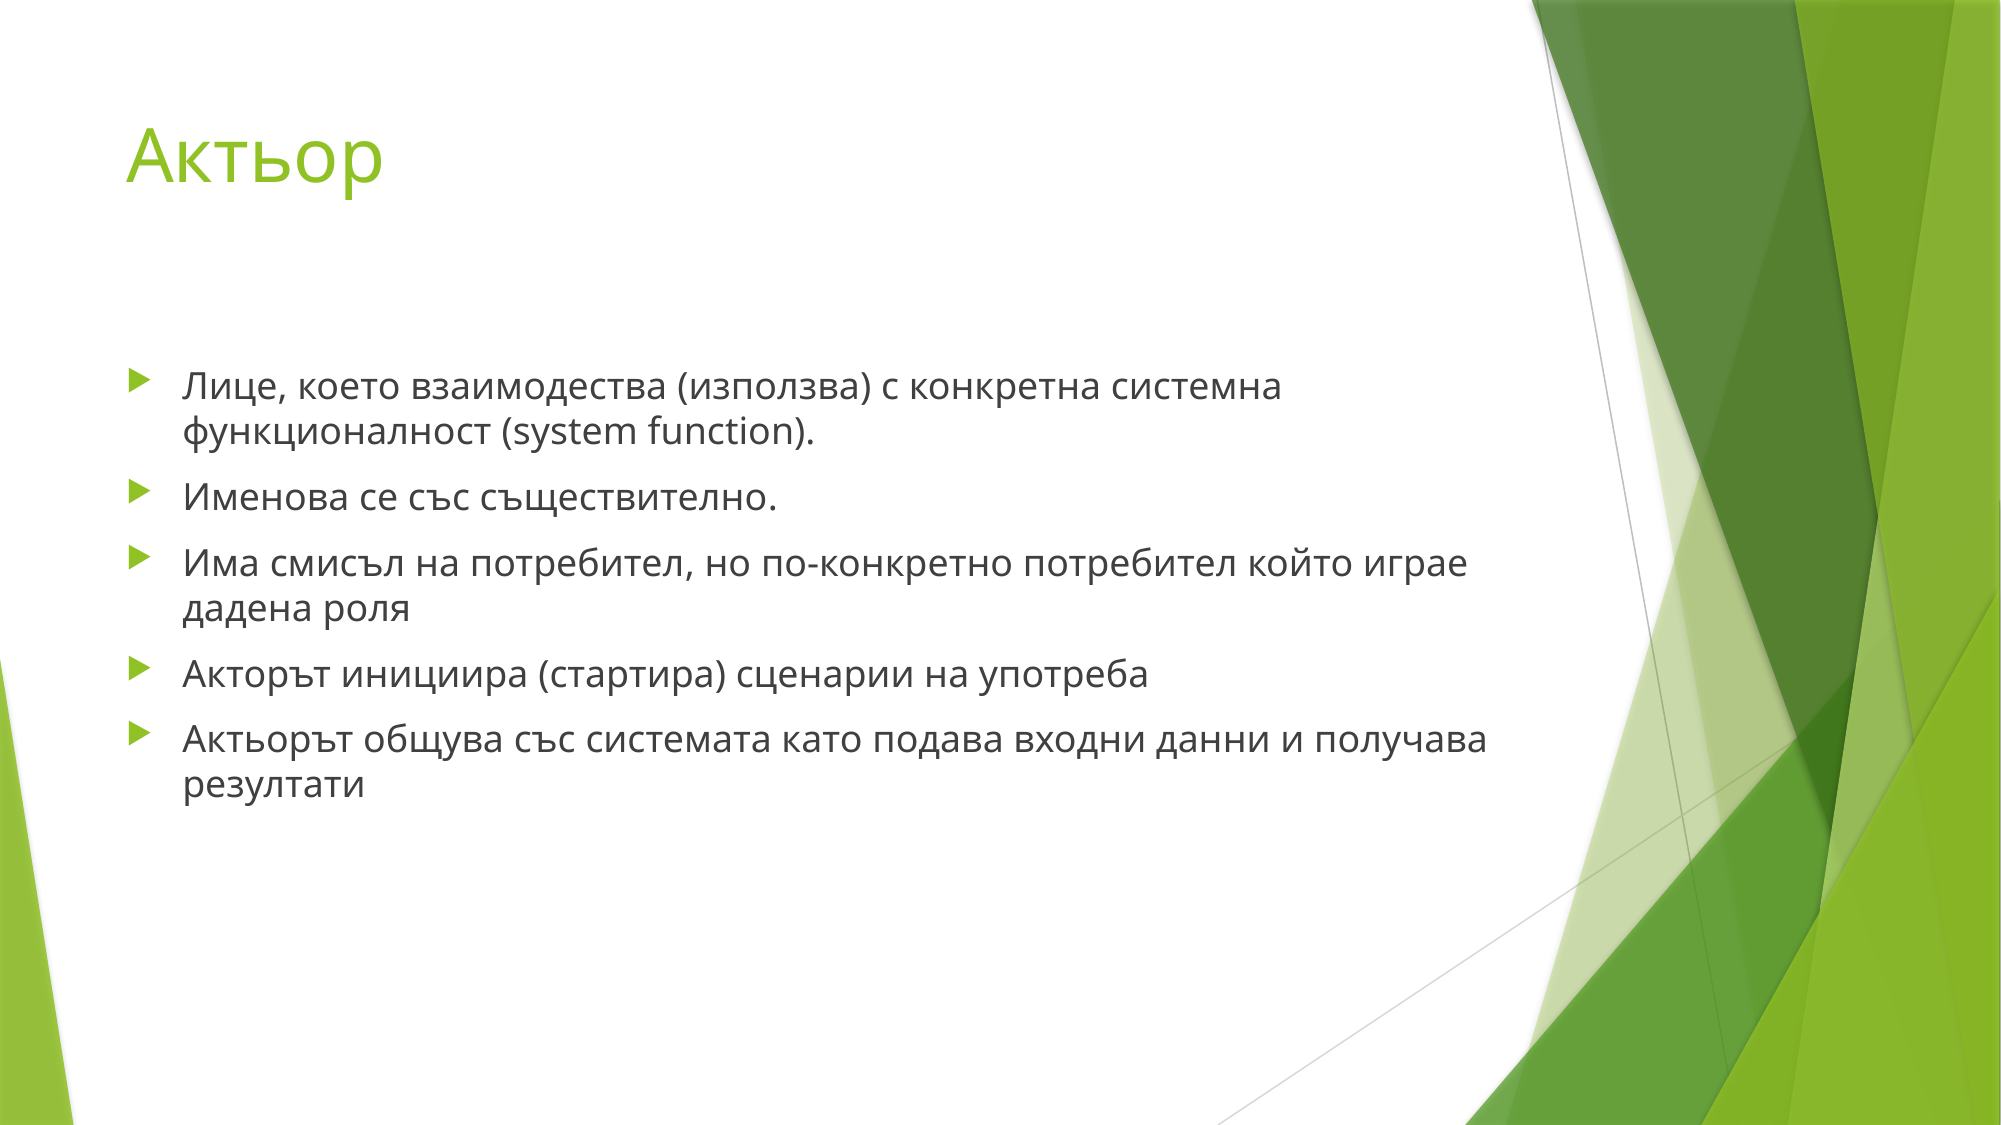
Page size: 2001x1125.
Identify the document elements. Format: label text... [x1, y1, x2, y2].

list Лице, което взаимодества (използва) с конкретна системна функционалност (system function). Именова се със съществително. Има смисъл на потребител, но по-конкретно потребител който играе дадена роля Акторът инициира (стартира) сценарии на употреба Актьорът общува със системата като подава входни данни и получава резултати [111, 354, 1522, 992]
title Актьор [111, 99, 1522, 317]
